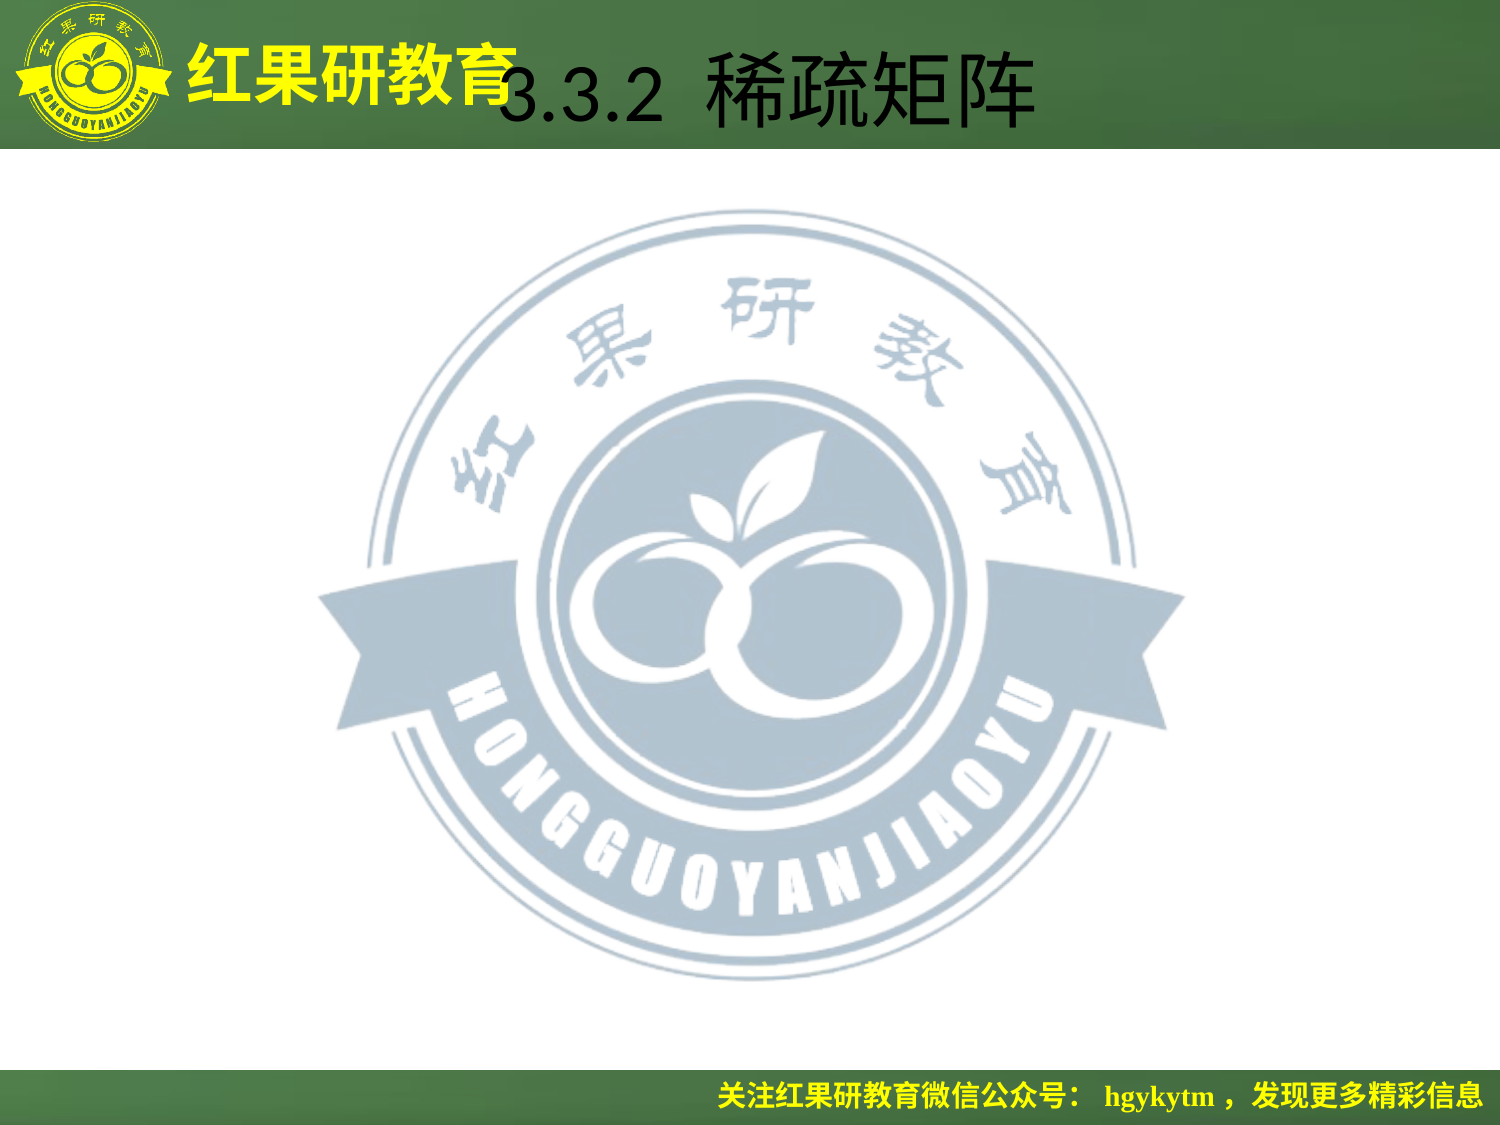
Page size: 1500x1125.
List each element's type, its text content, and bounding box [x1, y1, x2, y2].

picture [308, 151, 1197, 1040]
picture [0, 1070, 1500, 1125]
title 3.3.2 稀疏矩阵 [123, 30, 1399, 119]
picture [0, 0, 1500, 152]
